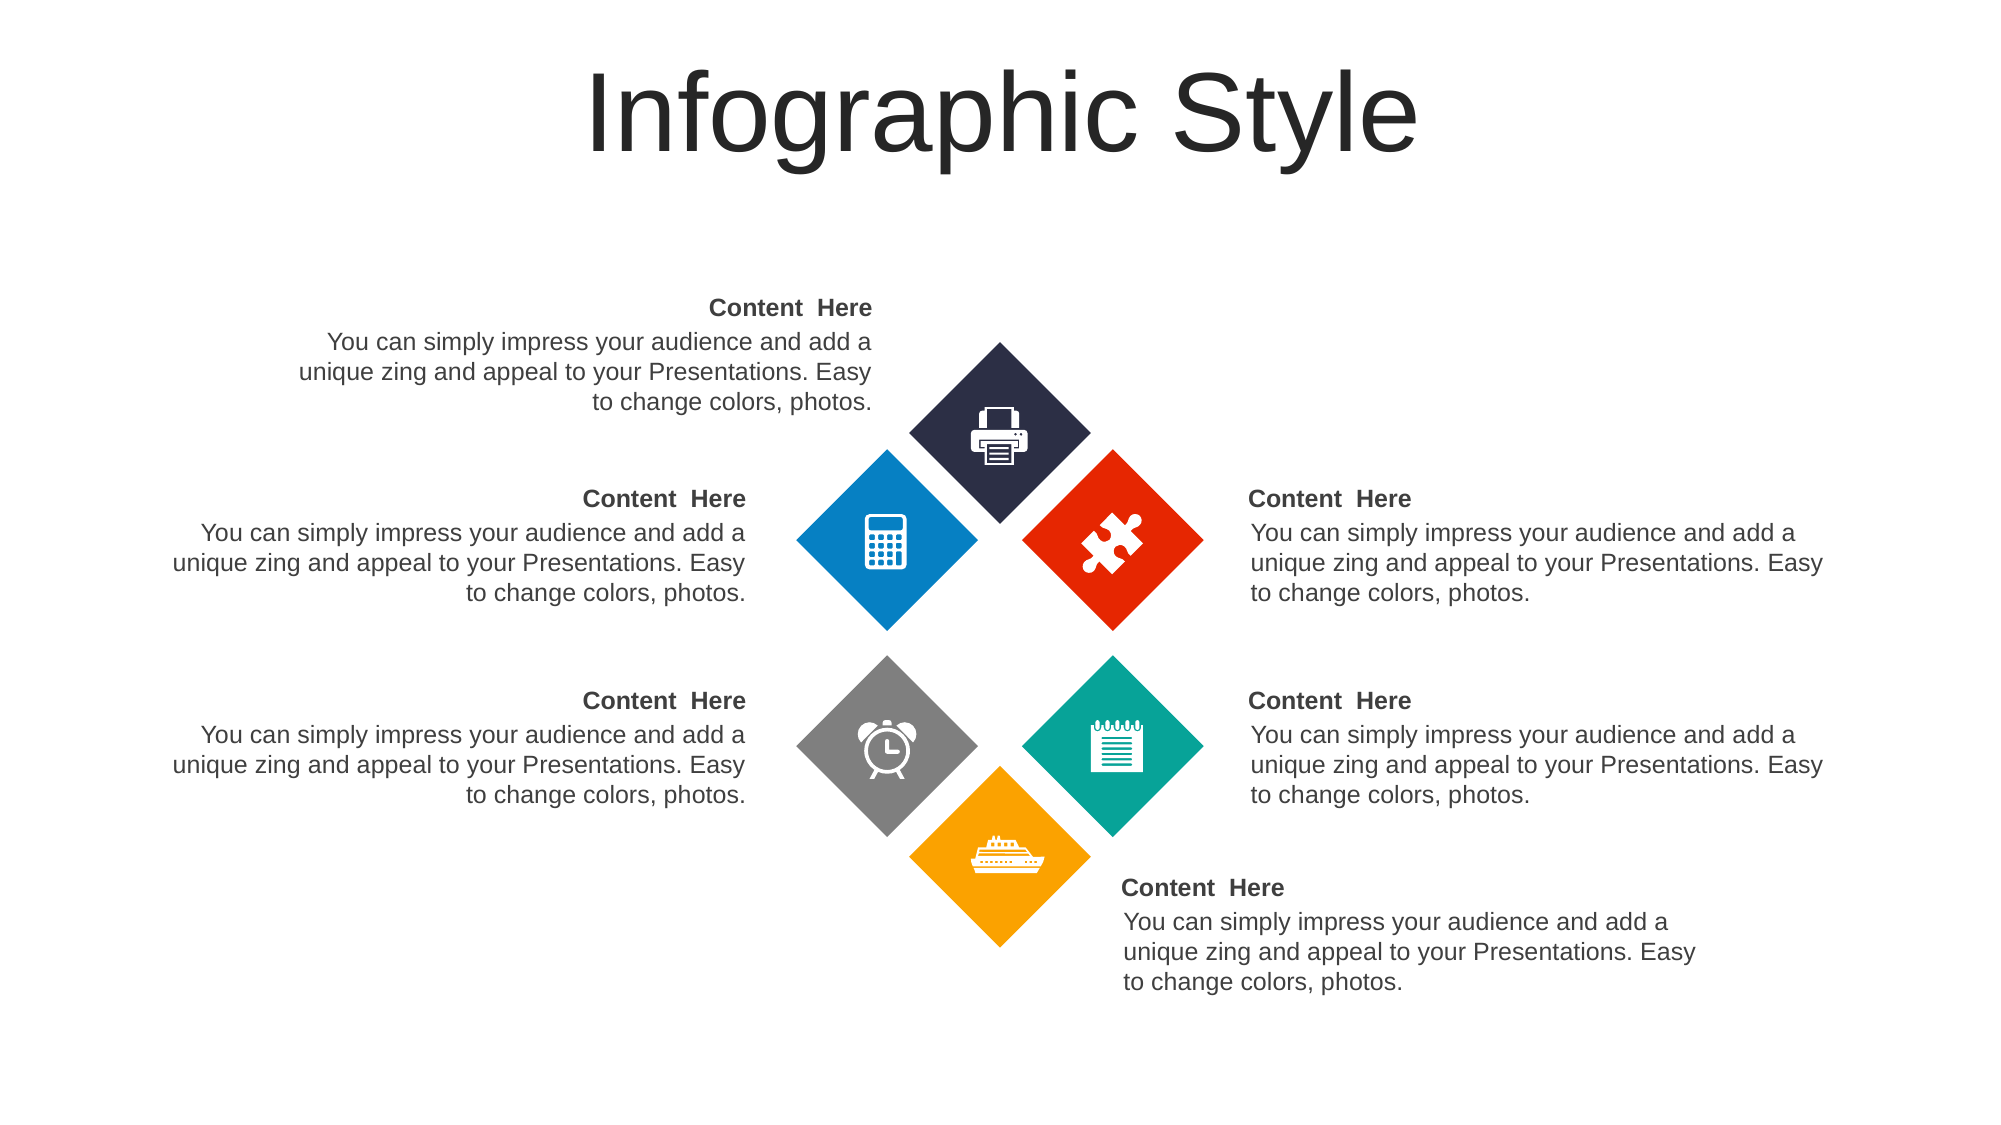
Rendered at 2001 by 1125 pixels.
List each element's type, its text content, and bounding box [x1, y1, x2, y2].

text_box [1105, 863, 1739, 1005]
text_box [129, 474, 762, 616]
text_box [1232, 474, 1866, 616]
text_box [1232, 676, 1866, 818]
text_box [970, 857, 1045, 874]
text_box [129, 676, 762, 818]
list Infographic Style [53, 55, 1952, 175]
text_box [255, 283, 889, 425]
text_box [979, 407, 1020, 428]
text_box [970, 429, 1028, 439]
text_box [696, 440, 1303, 849]
